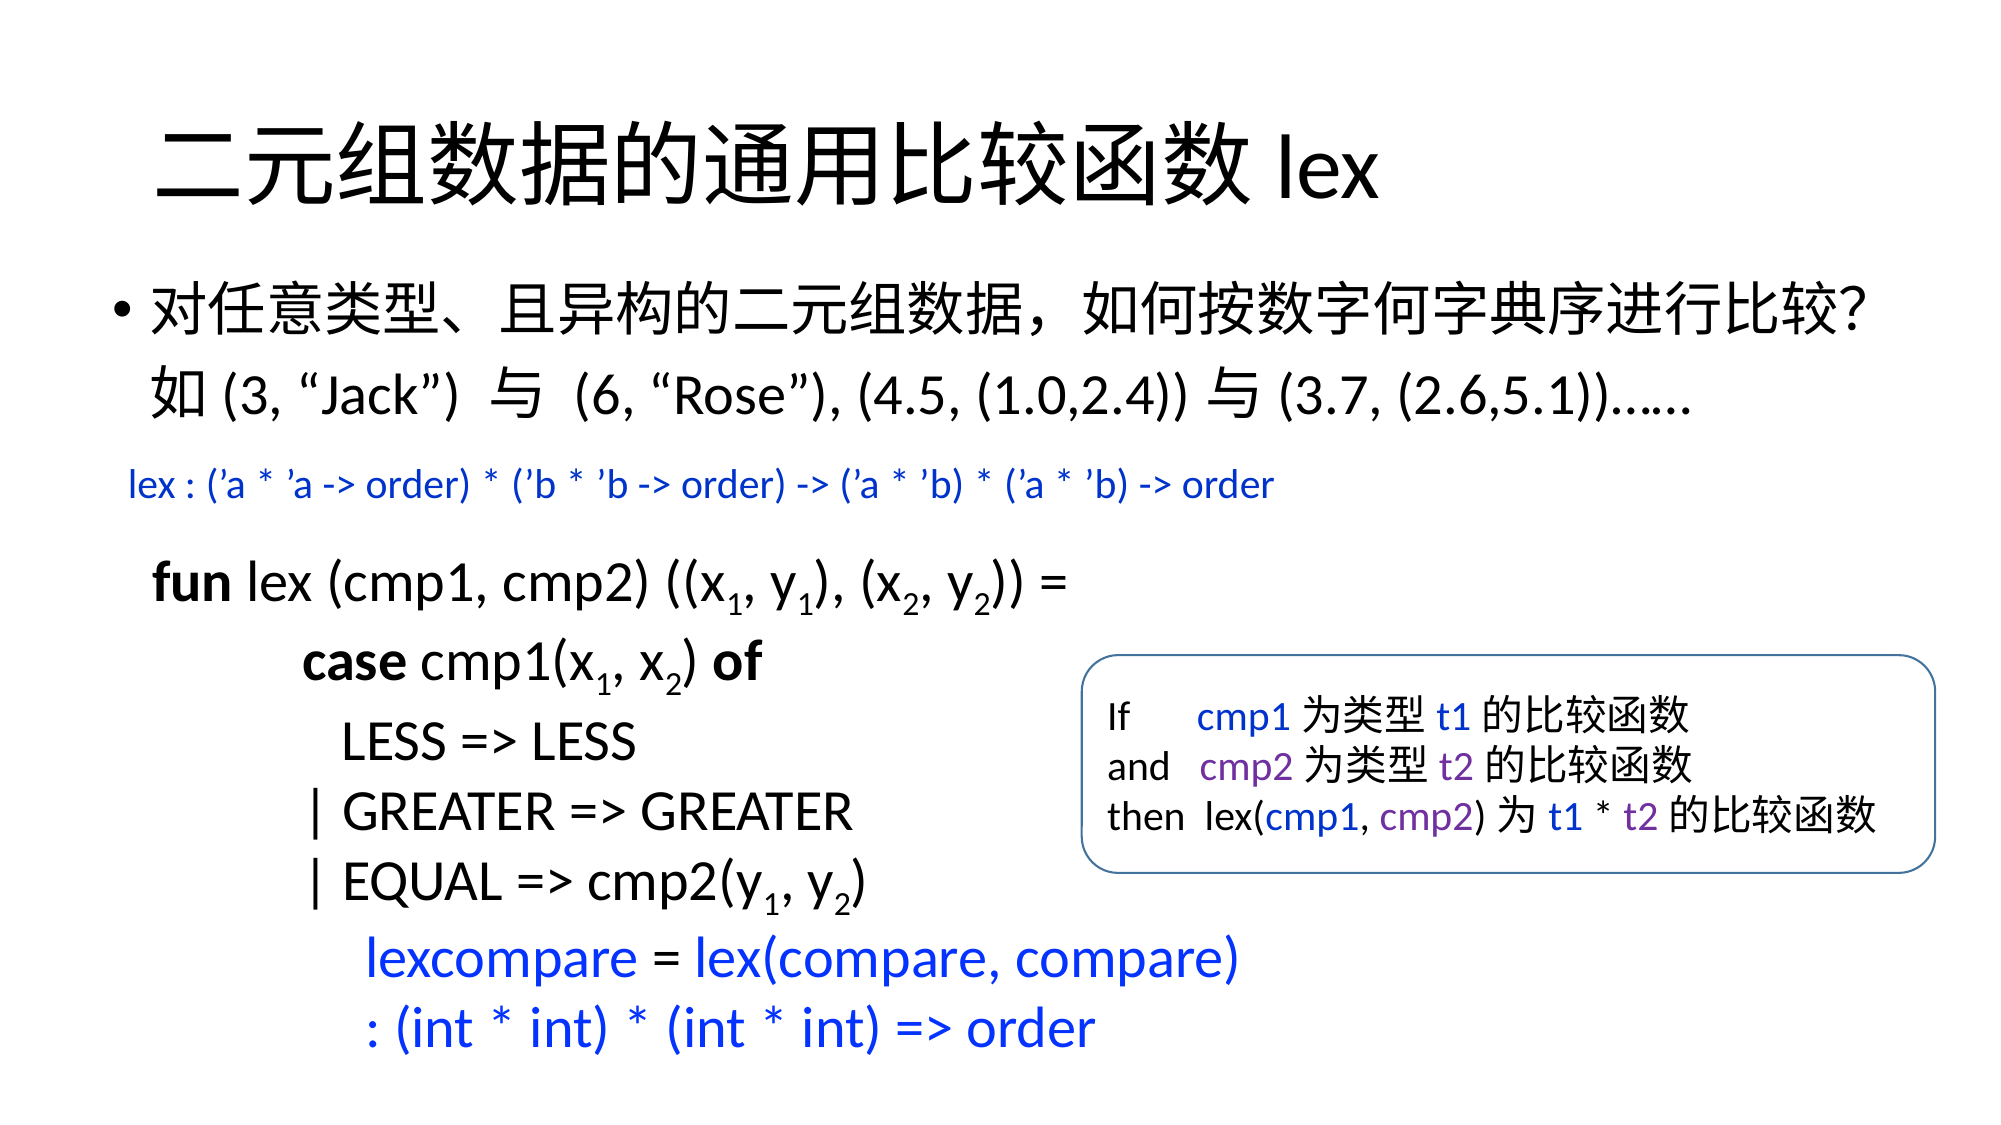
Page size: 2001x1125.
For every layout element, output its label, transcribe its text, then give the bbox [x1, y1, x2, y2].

text_box lexcompare = lex(compare, compare) : (int * int) * (int * int) => order [350, 911, 1863, 1067]
list 对任意类型、且异构的二元组数据，如何按数字何字典序进行比较？ 如(3, “Jack”) 与 (6, “Rose”), (4.5, (1.0,2.4))与(3.7, (2.6,5.1))…… [96, 272, 1936, 429]
text_box If cmp1为类型t1的比较函数 and cmp2为类型t2的比较函数 then lex(cmp1, cmp2)为t1 * t2的比较函数 [1080, 654, 1937, 874]
title 二元组数据的通用比较函数lex [137, 59, 1863, 272]
text_box lex : (’a * ’a -> order) * (’b * ’b -> order) -> (’a * ’b) * (’a * ’b) -> order [113, 449, 1824, 515]
text_box fun lex (cmp1, cmp2) ((x1, y1), (x2, y2)) = case cmp1(x1, x2) of LESS => LESS | GREATER => GREATER | EQUAL => cmp2(y1, y2) [137, 535, 1863, 930]
